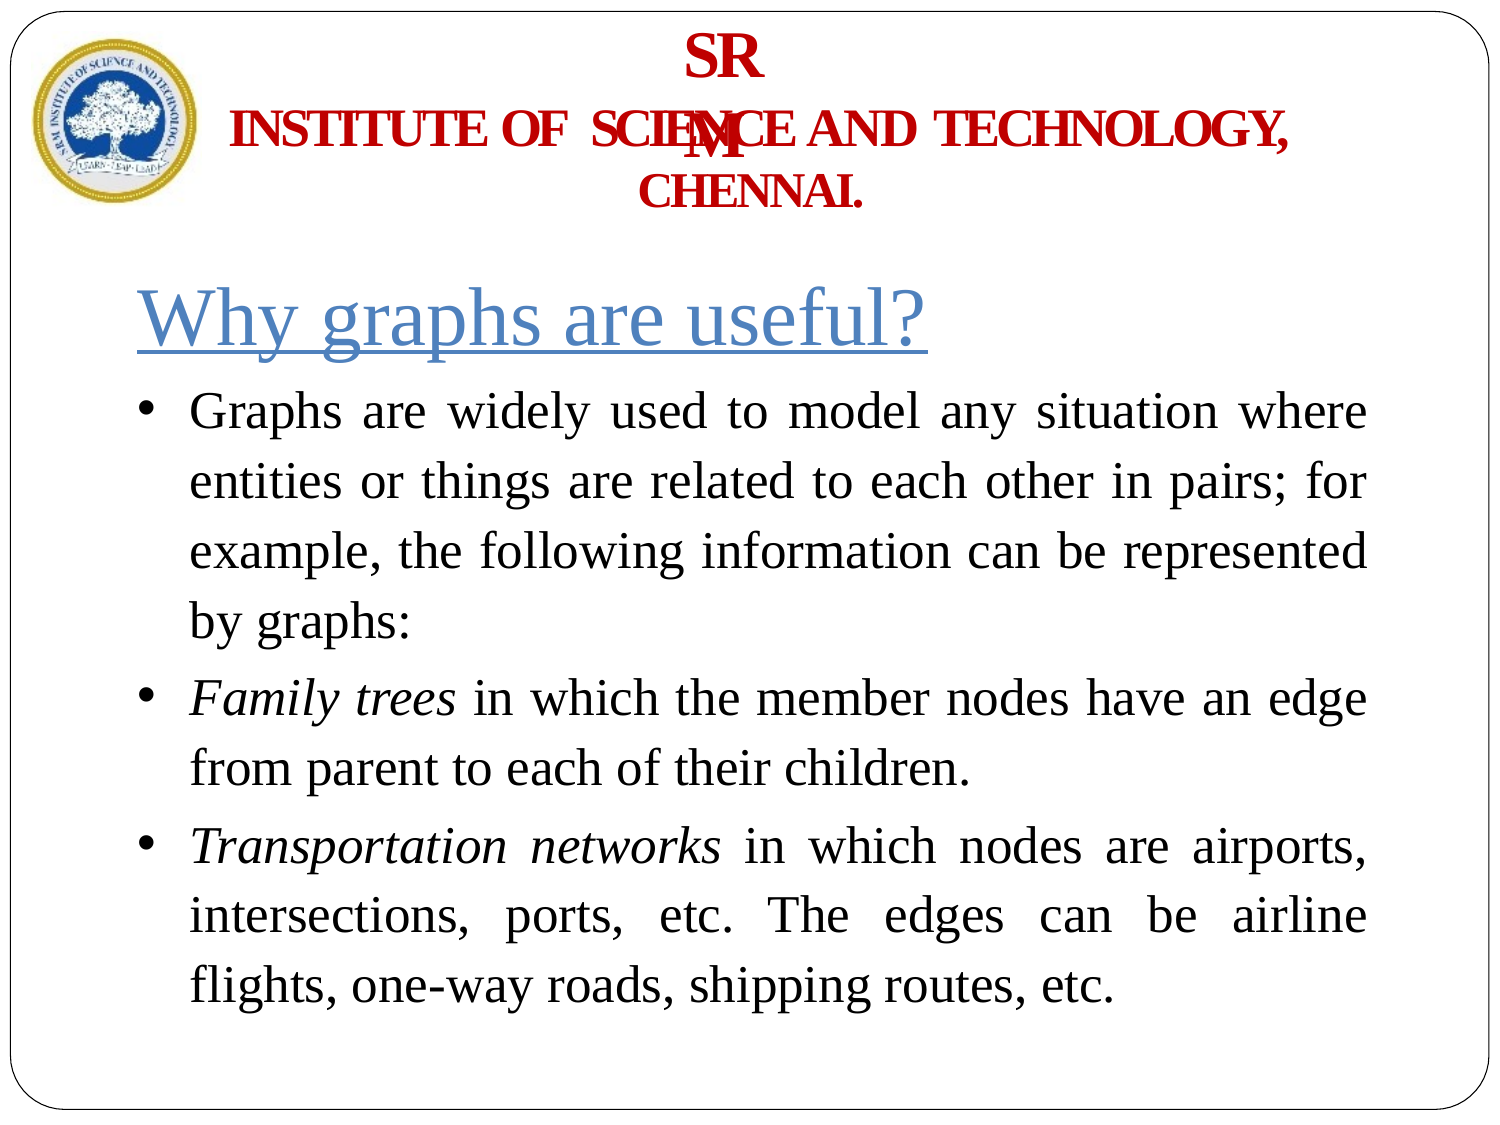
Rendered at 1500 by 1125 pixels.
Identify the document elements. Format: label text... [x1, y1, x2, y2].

text_box [462, 229, 1500, 285]
title SRM [681, 8, 821, 90]
text_box INSTITUTE OF SCIENCE AND TECHNOLOGY, CHENNAI. [62, 90, 1410, 218]
text_box [31, 31, 202, 207]
list Why graphs are useful? Graphs are widely used to model any situation where entities or things are related to each other in pairs; for example, the following information can be represented by graphs: Family trees in which the member nodes have an edge from parent to each of their children. Transportation networks in which nodes are airports, intersections, ports, etc. The edges can be airline flights, one-way roads, shipping routes, etc. [137, 251, 1369, 1014]
